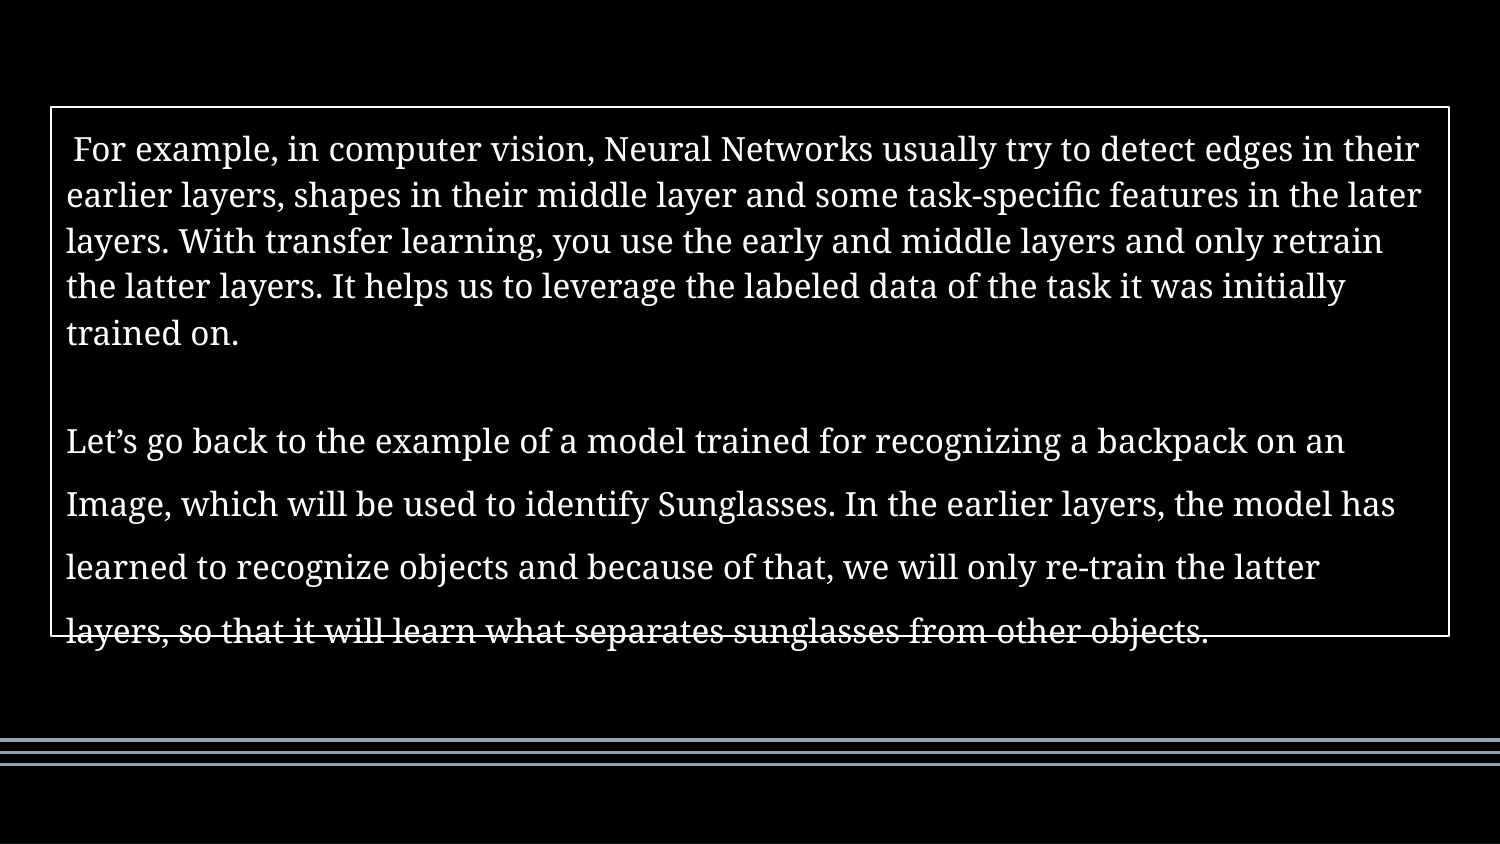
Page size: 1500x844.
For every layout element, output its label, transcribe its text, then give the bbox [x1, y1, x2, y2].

list For example, in computer vision, Neural Networks usually try to detect edges in their earlier layers, shapes in their middle layer and some task-specific features in the later layers. With transfer learning, you use the early and middle layers and only retrain the latter layers. It helps us to leverage the labeled data of the task it was initially trained on. Let’s go back to the example of a model trained for recognizing a backpack on an Image, which will be used to identify Sunglasses. In the earlier layers, the model has learned to recognize objects and because of that, we will only re-train the latter layers, so that it will learn what separates sunglasses from other objects. [51, 107, 1449, 636]
